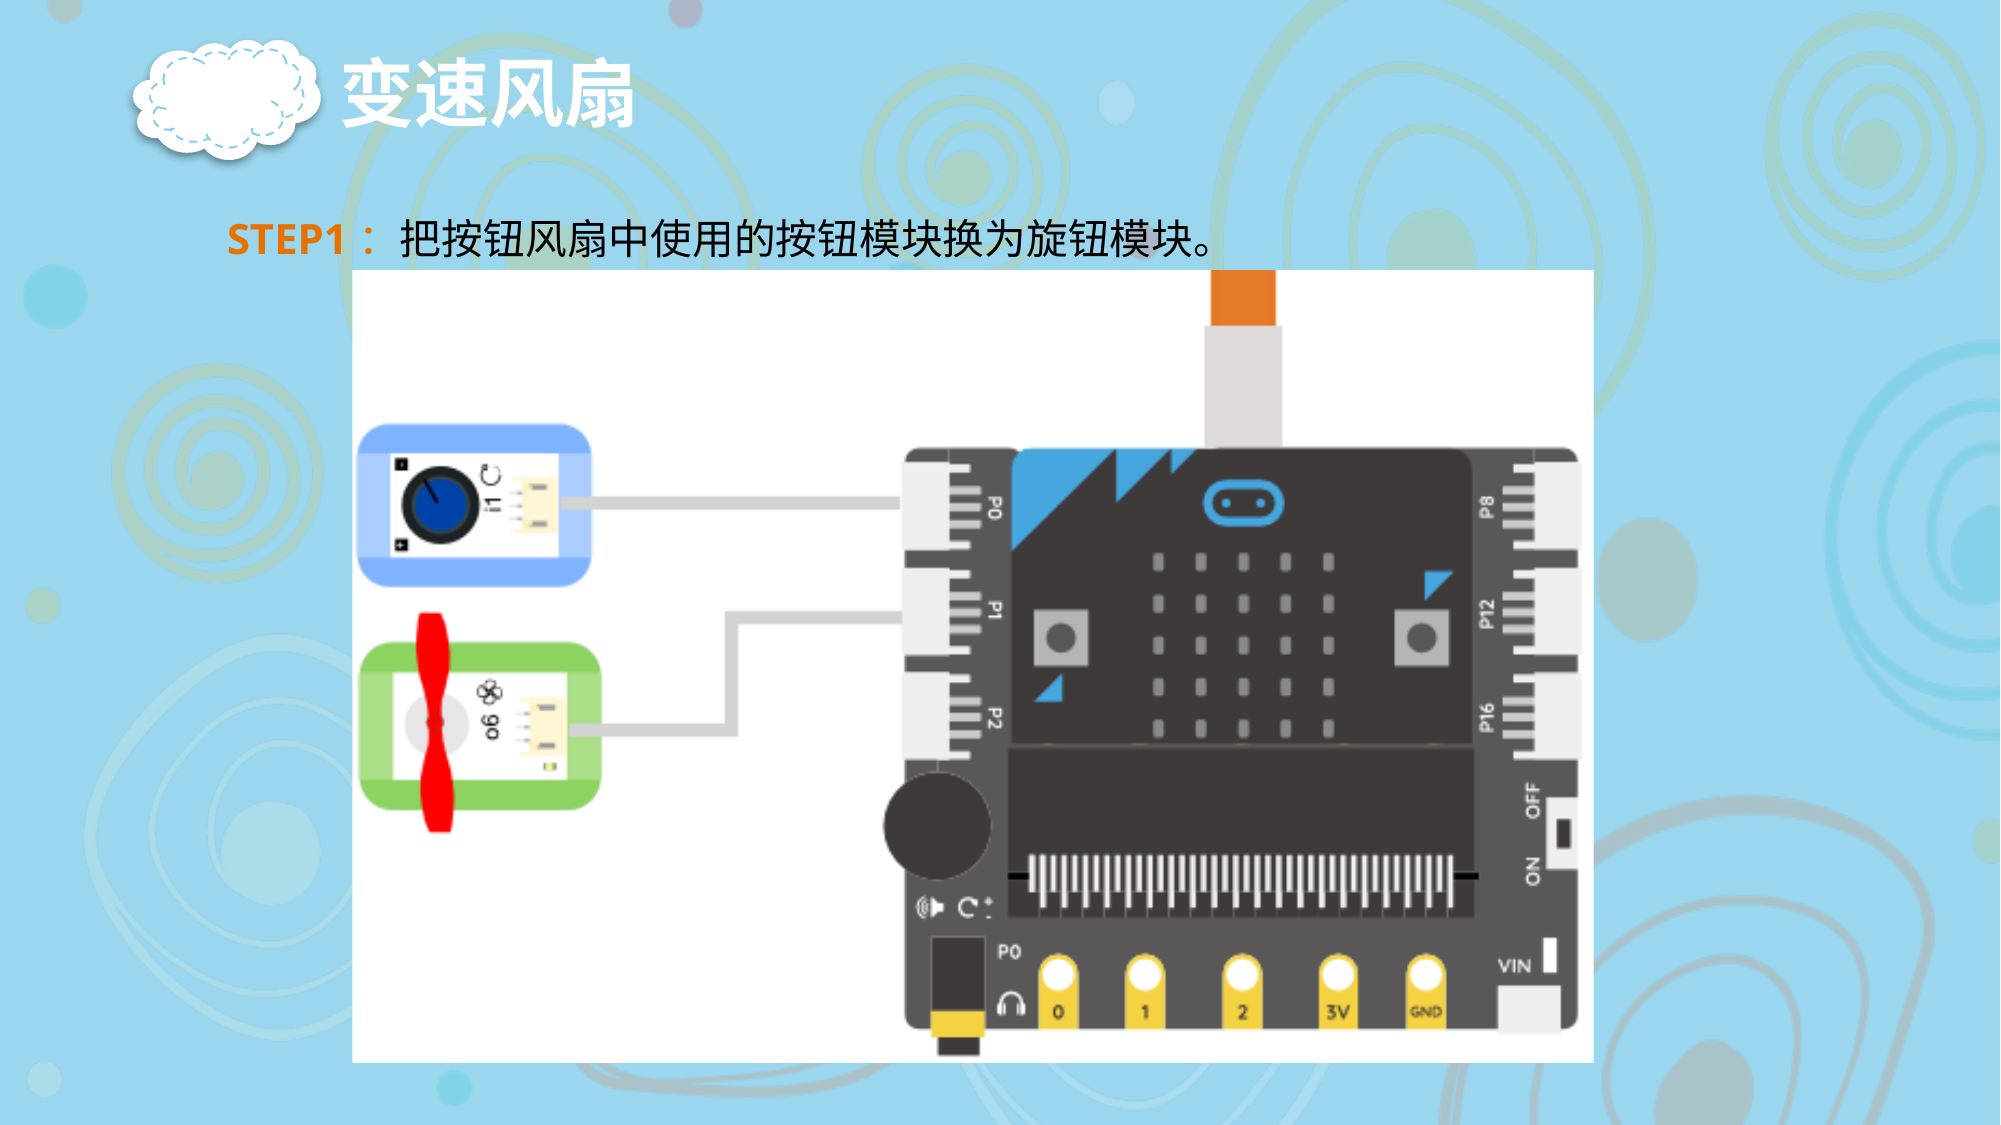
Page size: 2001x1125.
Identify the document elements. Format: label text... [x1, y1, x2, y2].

text_box STEP1：把按钮风扇中使用的按钮模块换为旋钮模块。 [212, 205, 1868, 270]
text_box 变速风扇 [324, 39, 1387, 145]
picture [352, 270, 1594, 1063]
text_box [132, 39, 321, 160]
